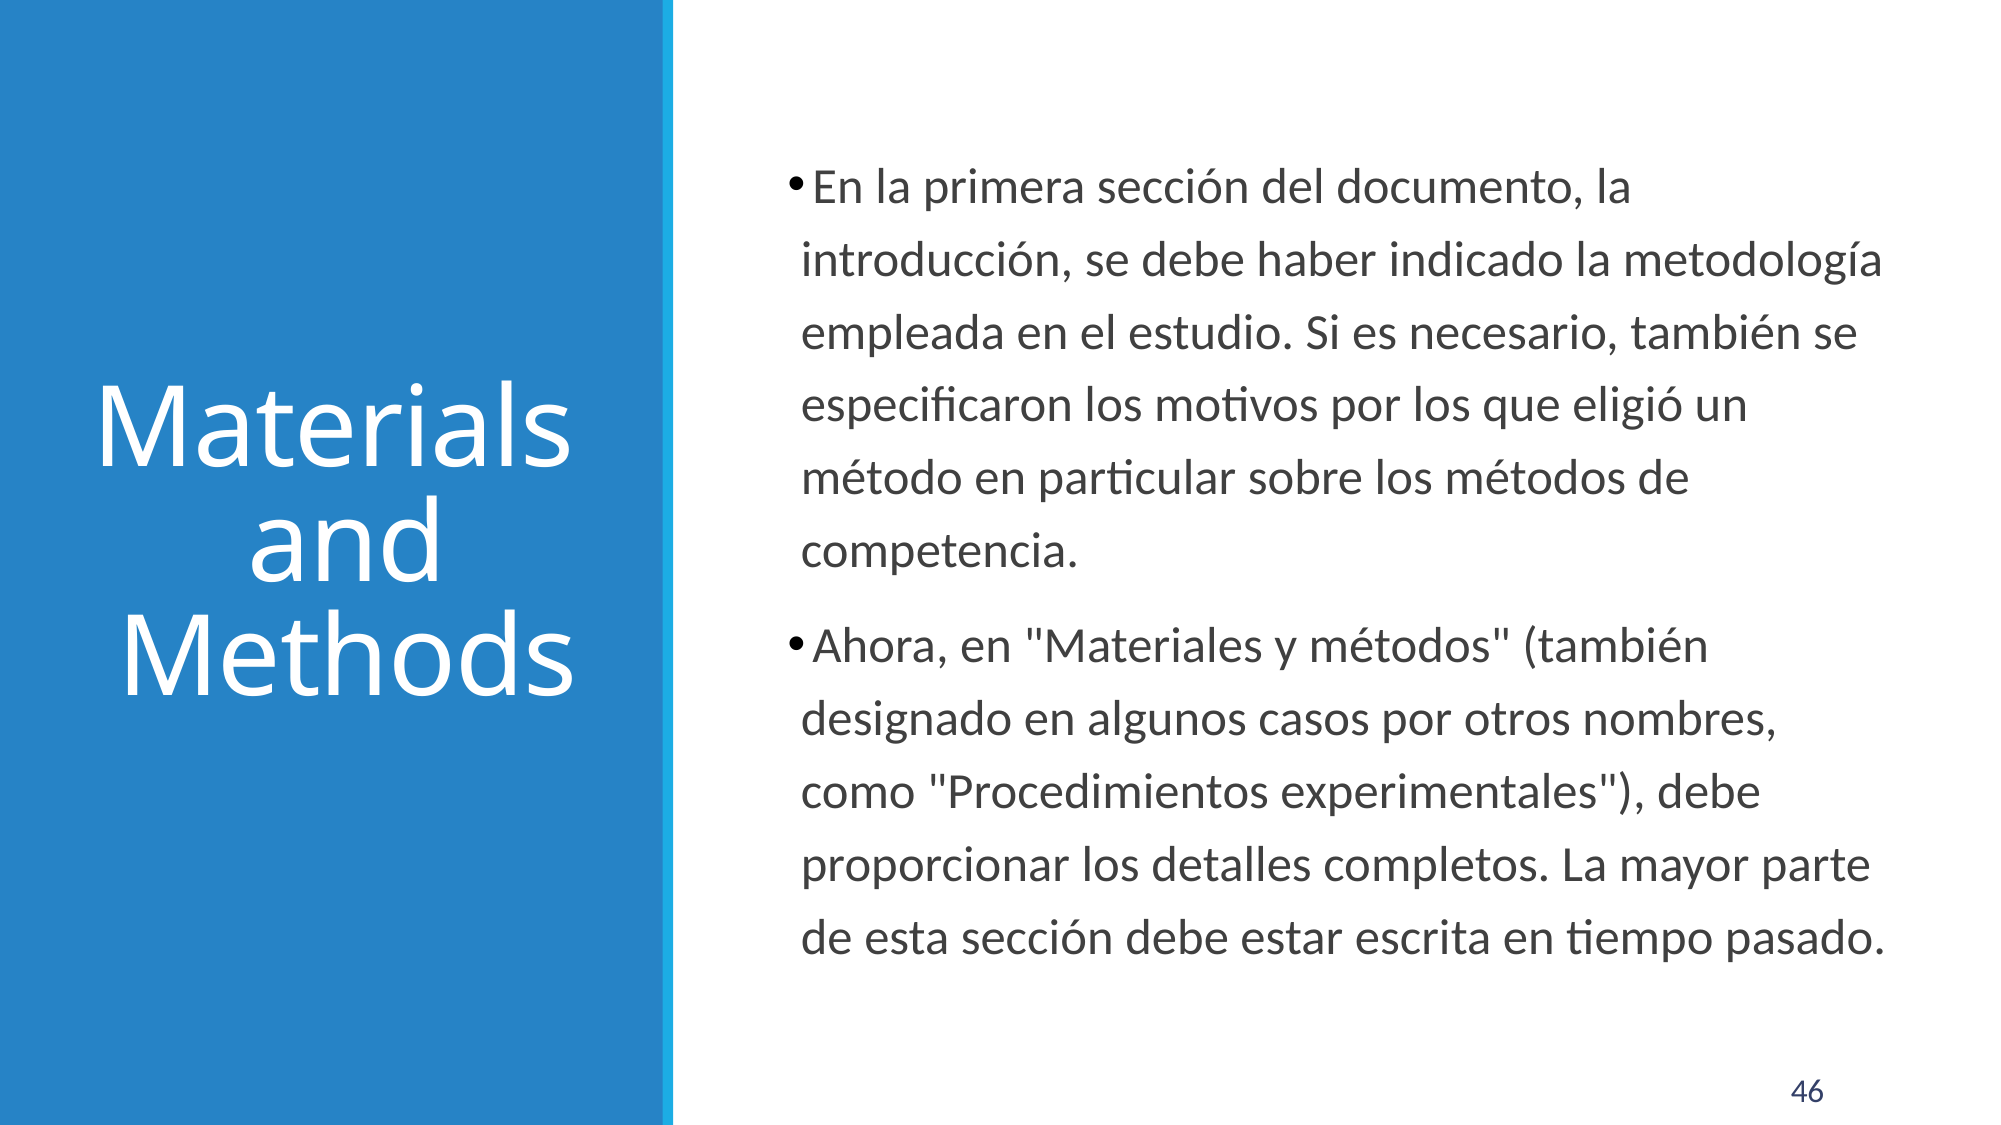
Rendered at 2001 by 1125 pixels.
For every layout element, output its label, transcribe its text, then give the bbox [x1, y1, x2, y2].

list En la primera sección del documento, la introducción, se debe haber indicado la metodología empleada en el estudio. Si es necesario, también se especificaron los motivos por los que eligió un método en particular sobre los métodos de competencia. Ahora, en "Materiales y métodos" (también designado en algunos casos por otros nombres, como "Procedimientos experimentales"), debe proporcionar los detalles completos. La mayor parte de esta sección debe estar escrita en tiempo pasado. [787, 133, 1895, 1015]
slide_number 46 [1624, 1059, 1840, 1120]
title Materials and Methods [35, 101, 660, 727]
